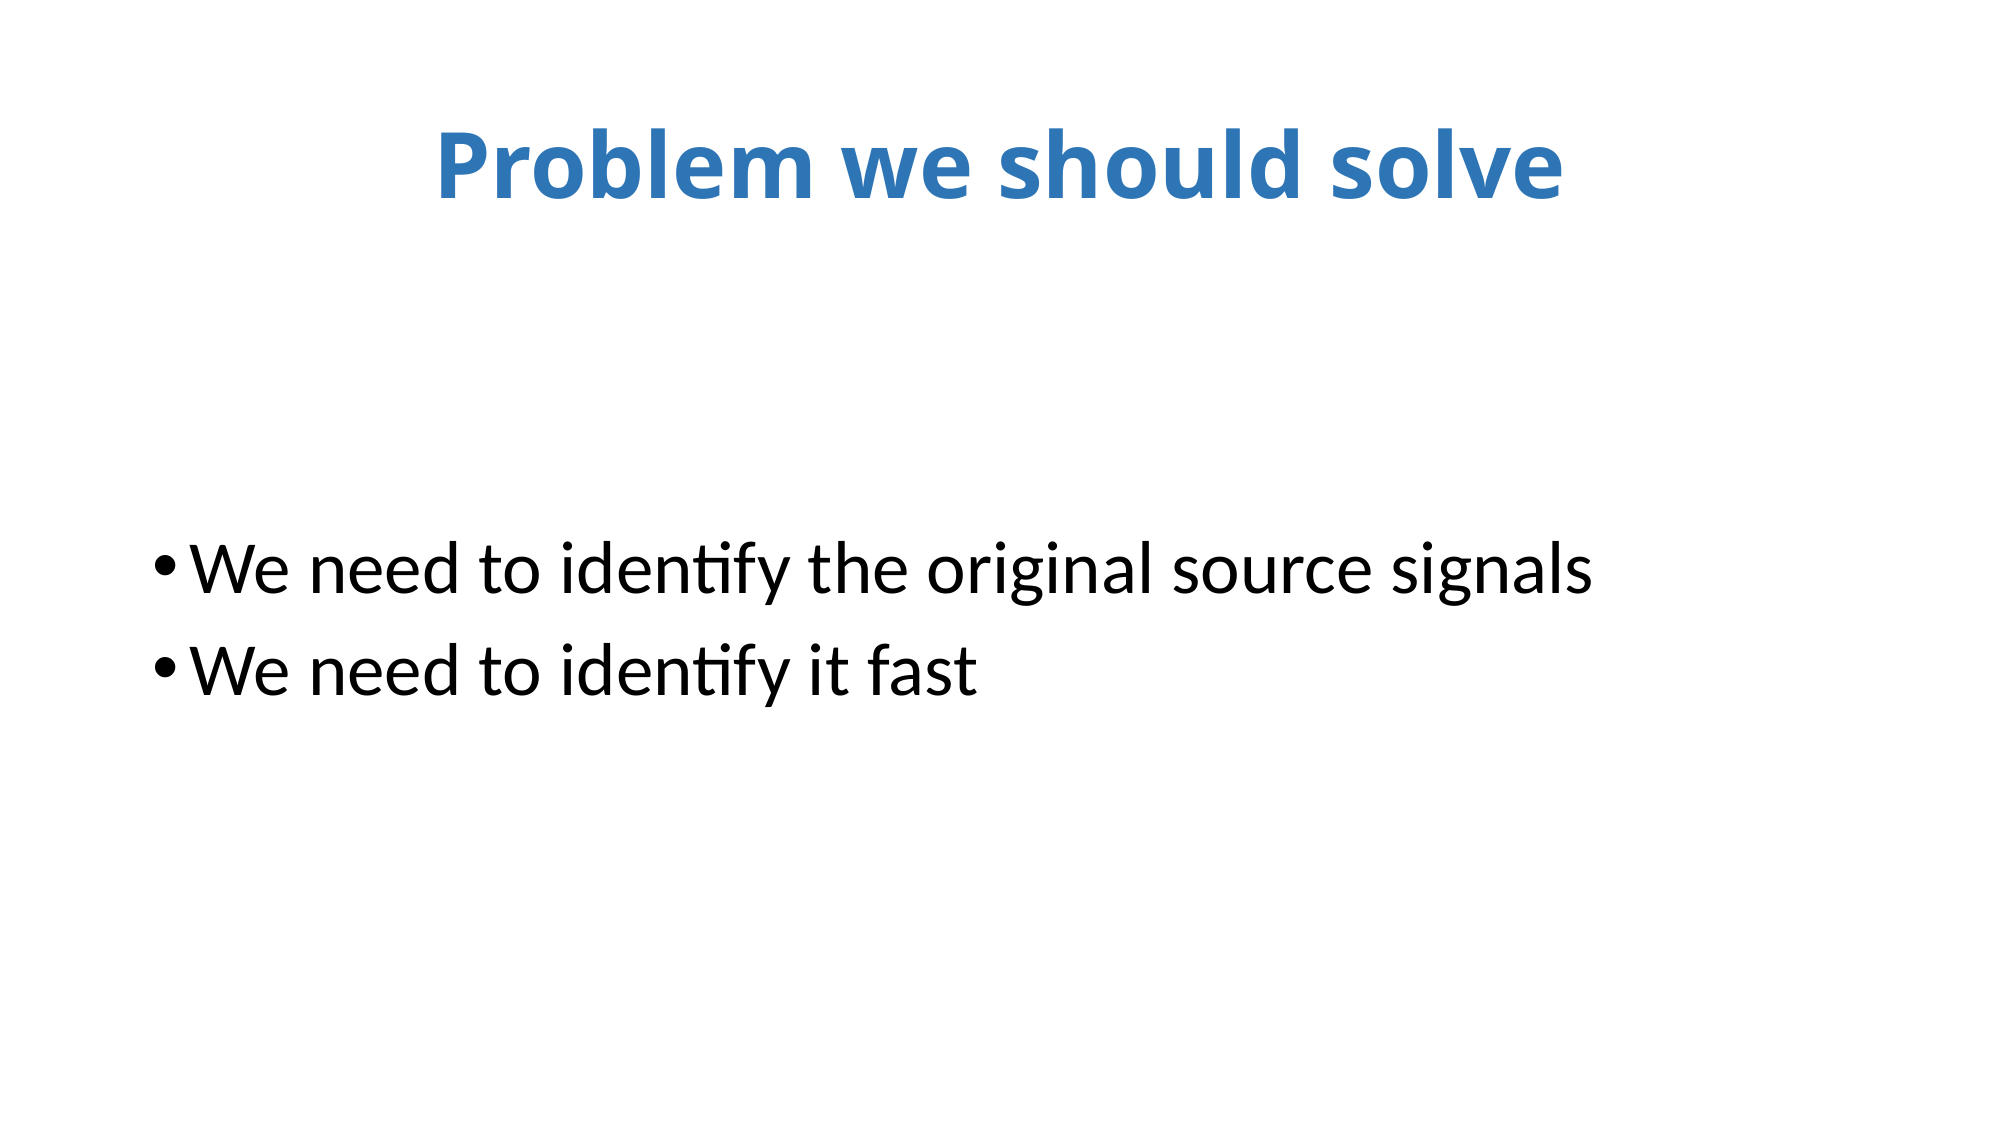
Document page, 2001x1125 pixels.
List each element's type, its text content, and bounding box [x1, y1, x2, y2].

list We need to identify the original source signals We need to identify it fast [137, 521, 1863, 761]
title Problem we should solve [137, 59, 1863, 278]
